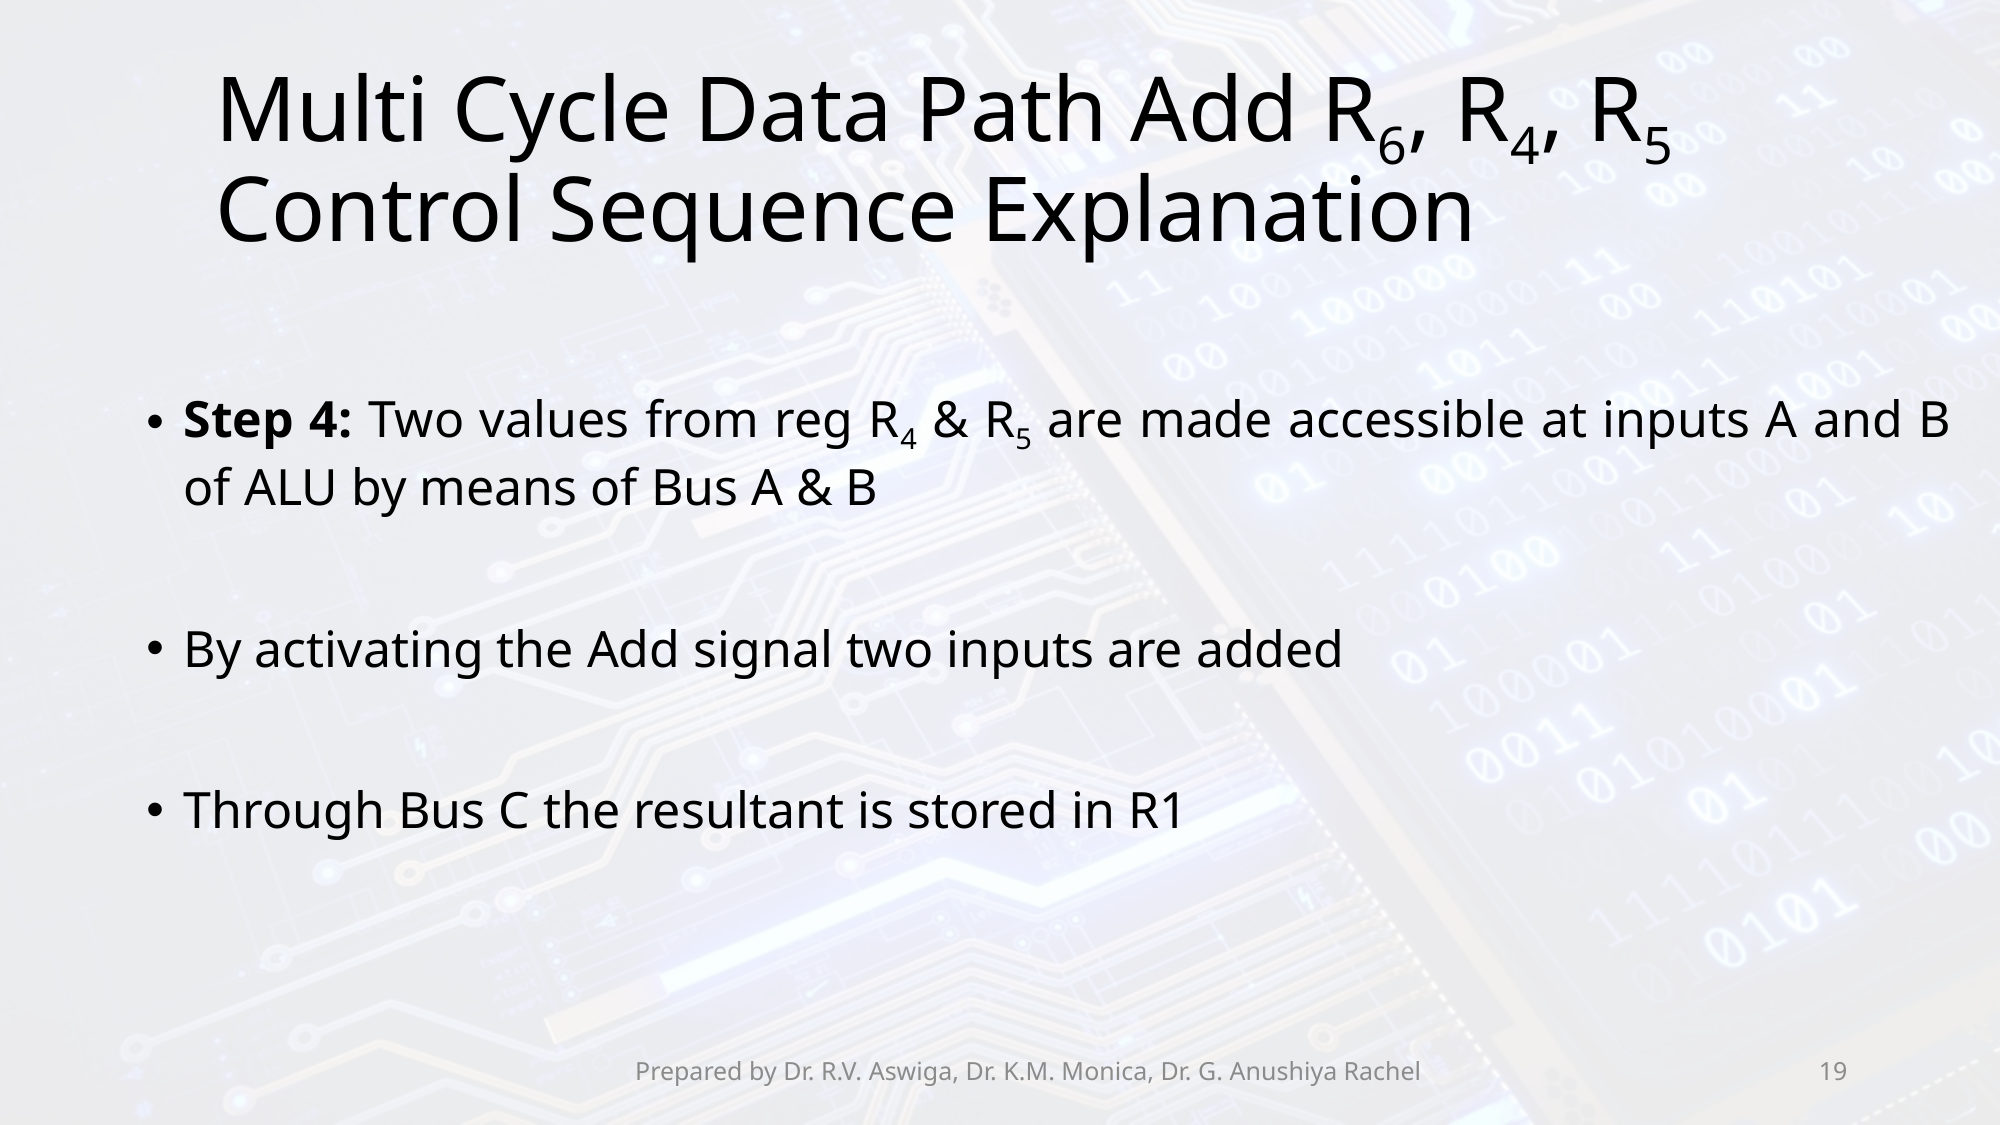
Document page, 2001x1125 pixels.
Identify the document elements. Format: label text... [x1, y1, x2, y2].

slide_number 19 [1713, 1042, 1863, 1103]
footer Prepared by Dr. R.V. Aswiga, Dr. K.M. Monica, Dr. G. Anushiya Rachel [368, 1042, 1690, 1103]
title Multi Cycle Data Path Add R6, R4, R5 Control Sequence Explanation [200, 62, 1800, 252]
list Step 4: Two values from reg R4 & R5 are made accessible at inputs A and B of ALU by means of Bus A & B By activating the Add signal two inputs are added Through Bus C the resultant is stored in R1 [131, 298, 1967, 1013]
